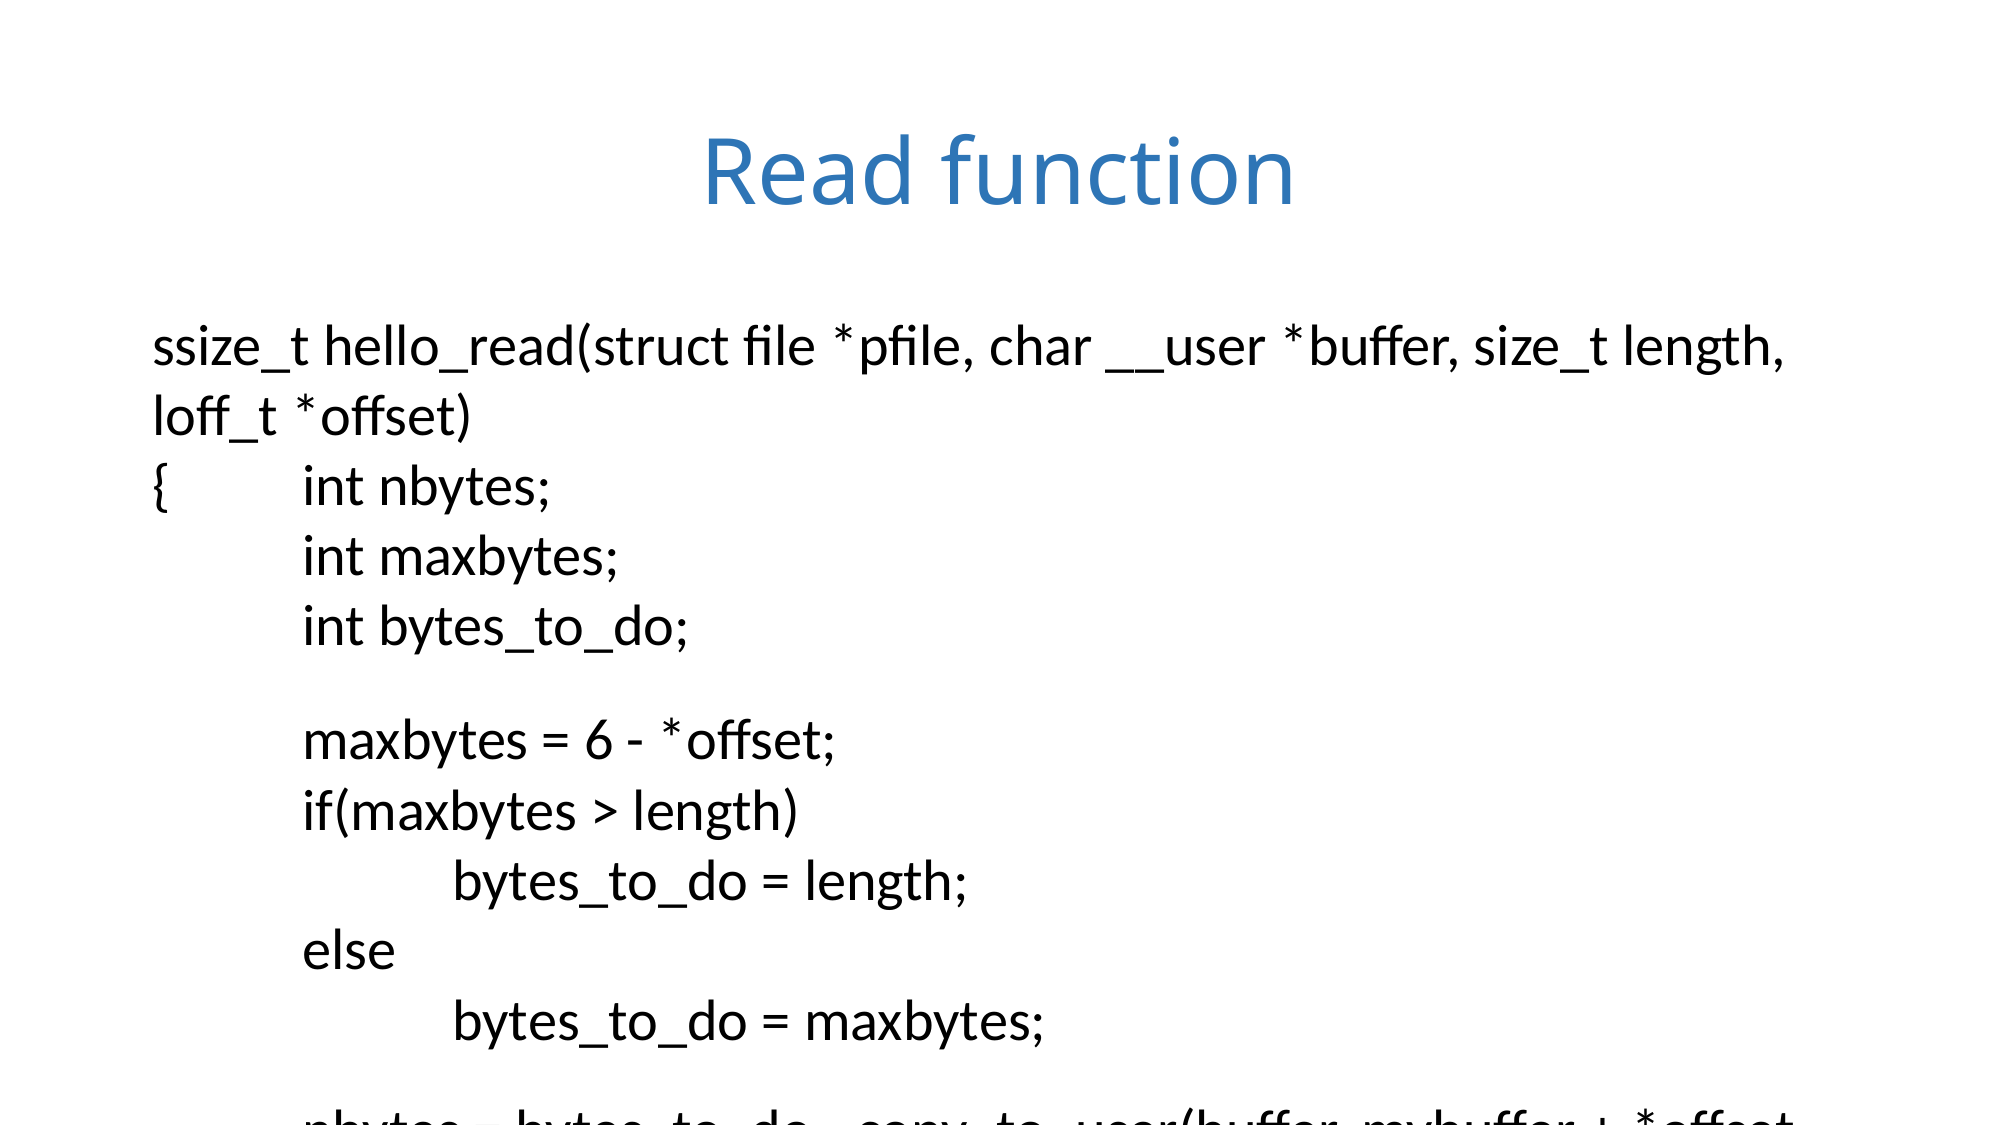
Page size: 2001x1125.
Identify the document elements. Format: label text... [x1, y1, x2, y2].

text_box ssize_t hello_read(struct file *pfile, char __user *buffer, size_t length, loff_t *offset) { int nbytes; int maxbytes; int bytes_to_do; maxbytes = 6 - *offset; if(maxbytes > length) bytes_to_do = length; else bytes_to_do = maxbytes; nbytes = bytes_to_do - copy_to_user(buffer, mybuffer + *offset, bytes_to_do); *offset += nbytes; return nbytes; } [137, 299, 1863, 1013]
text_box Read function [137, 59, 1863, 277]
